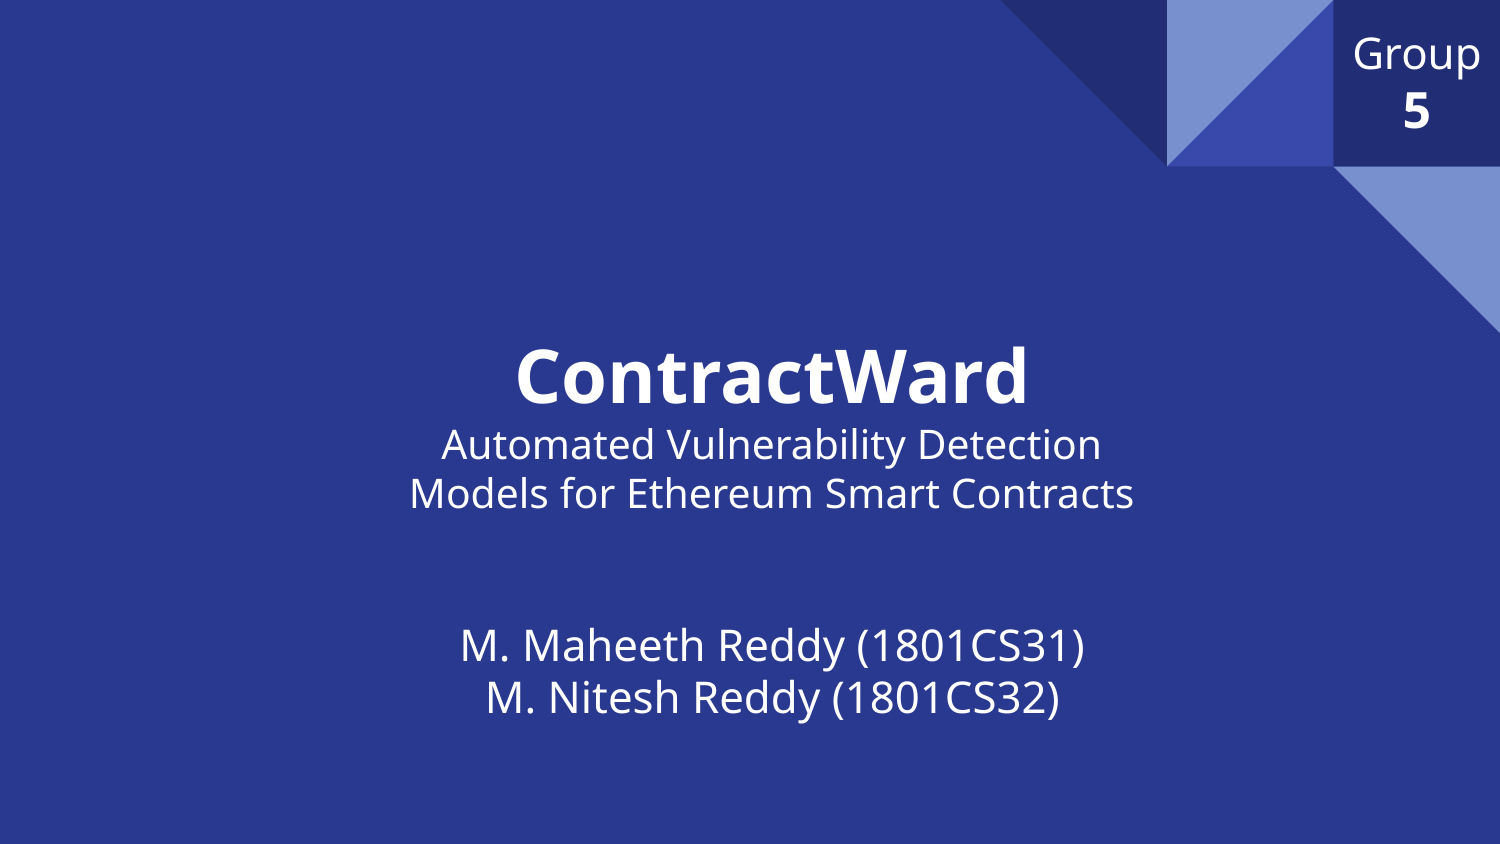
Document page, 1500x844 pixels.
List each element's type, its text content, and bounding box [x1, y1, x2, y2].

subtitle M. Maheeth Reddy (1801CS31) M. Nitesh Reddy (1801CS32) [98, 602, 1447, 756]
title ContractWard Automated Vulnerability Detection Models for Ethereum Smart Contracts [98, 312, 1447, 532]
text_box Group 5 [1334, 10, 1500, 154]
